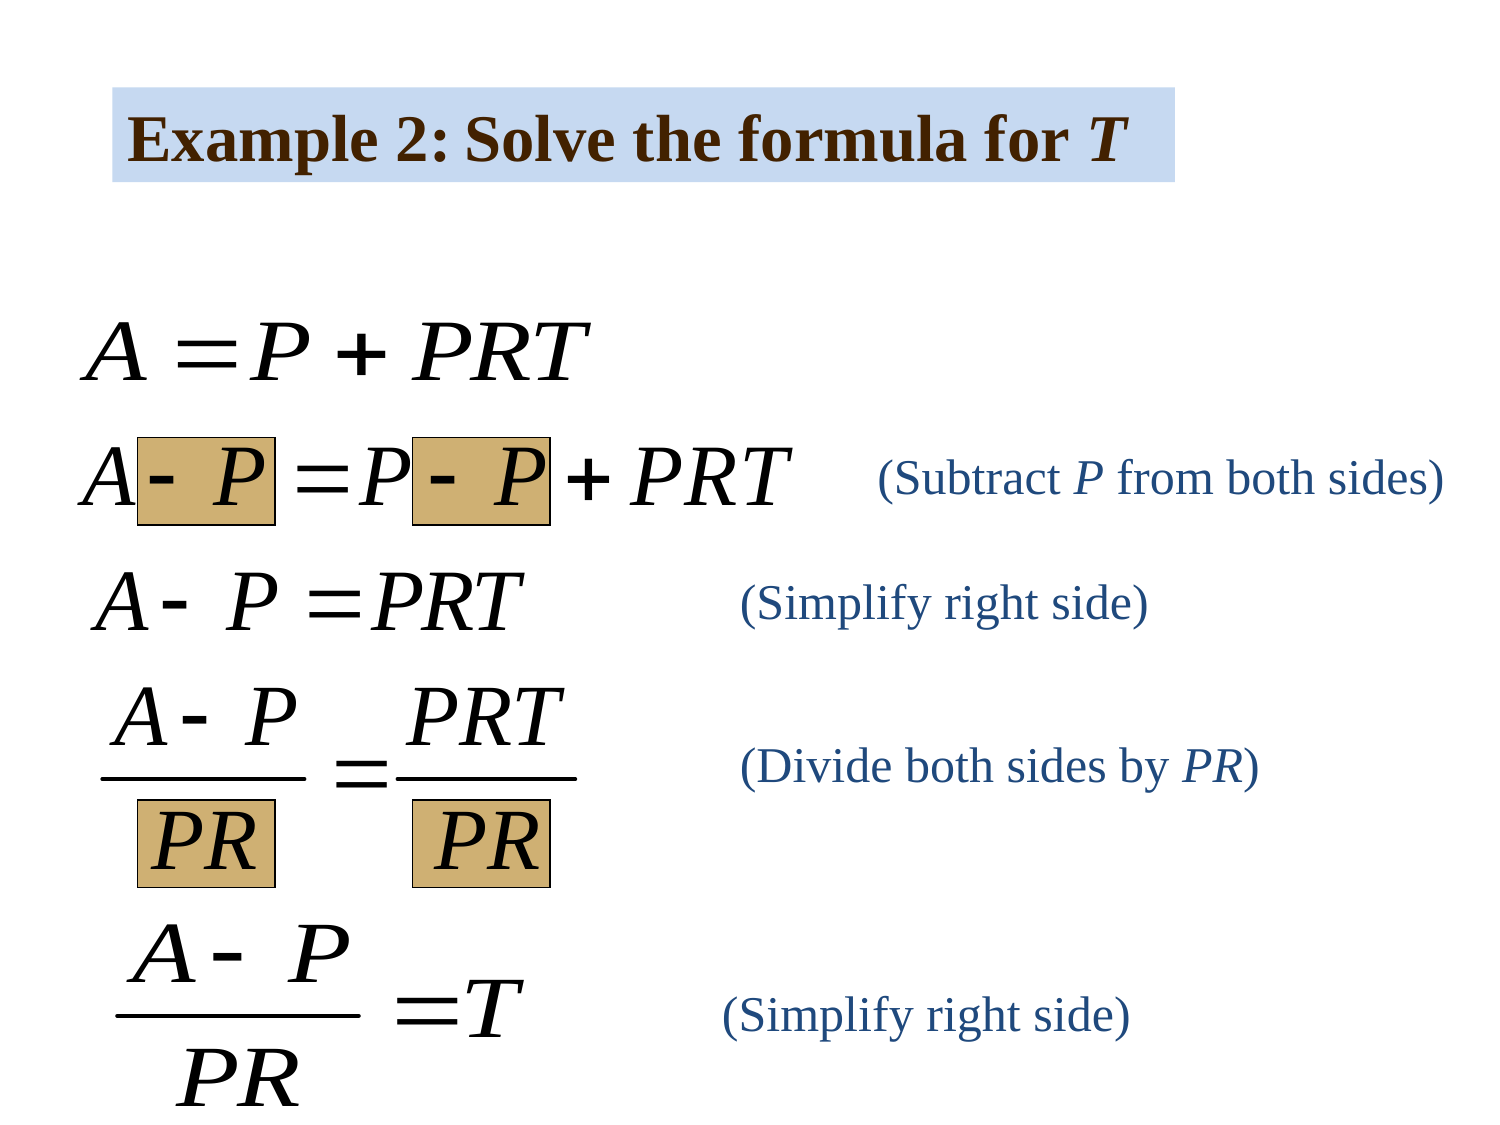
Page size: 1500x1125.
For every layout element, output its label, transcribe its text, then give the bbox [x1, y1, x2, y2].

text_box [99, 899, 1363, 1125]
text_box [74, 549, 1188, 645]
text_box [87, 662, 1276, 889]
text_box Example 2: Solve the formula for T [112, 87, 1175, 183]
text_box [62, 299, 626, 395]
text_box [62, 424, 1500, 526]
